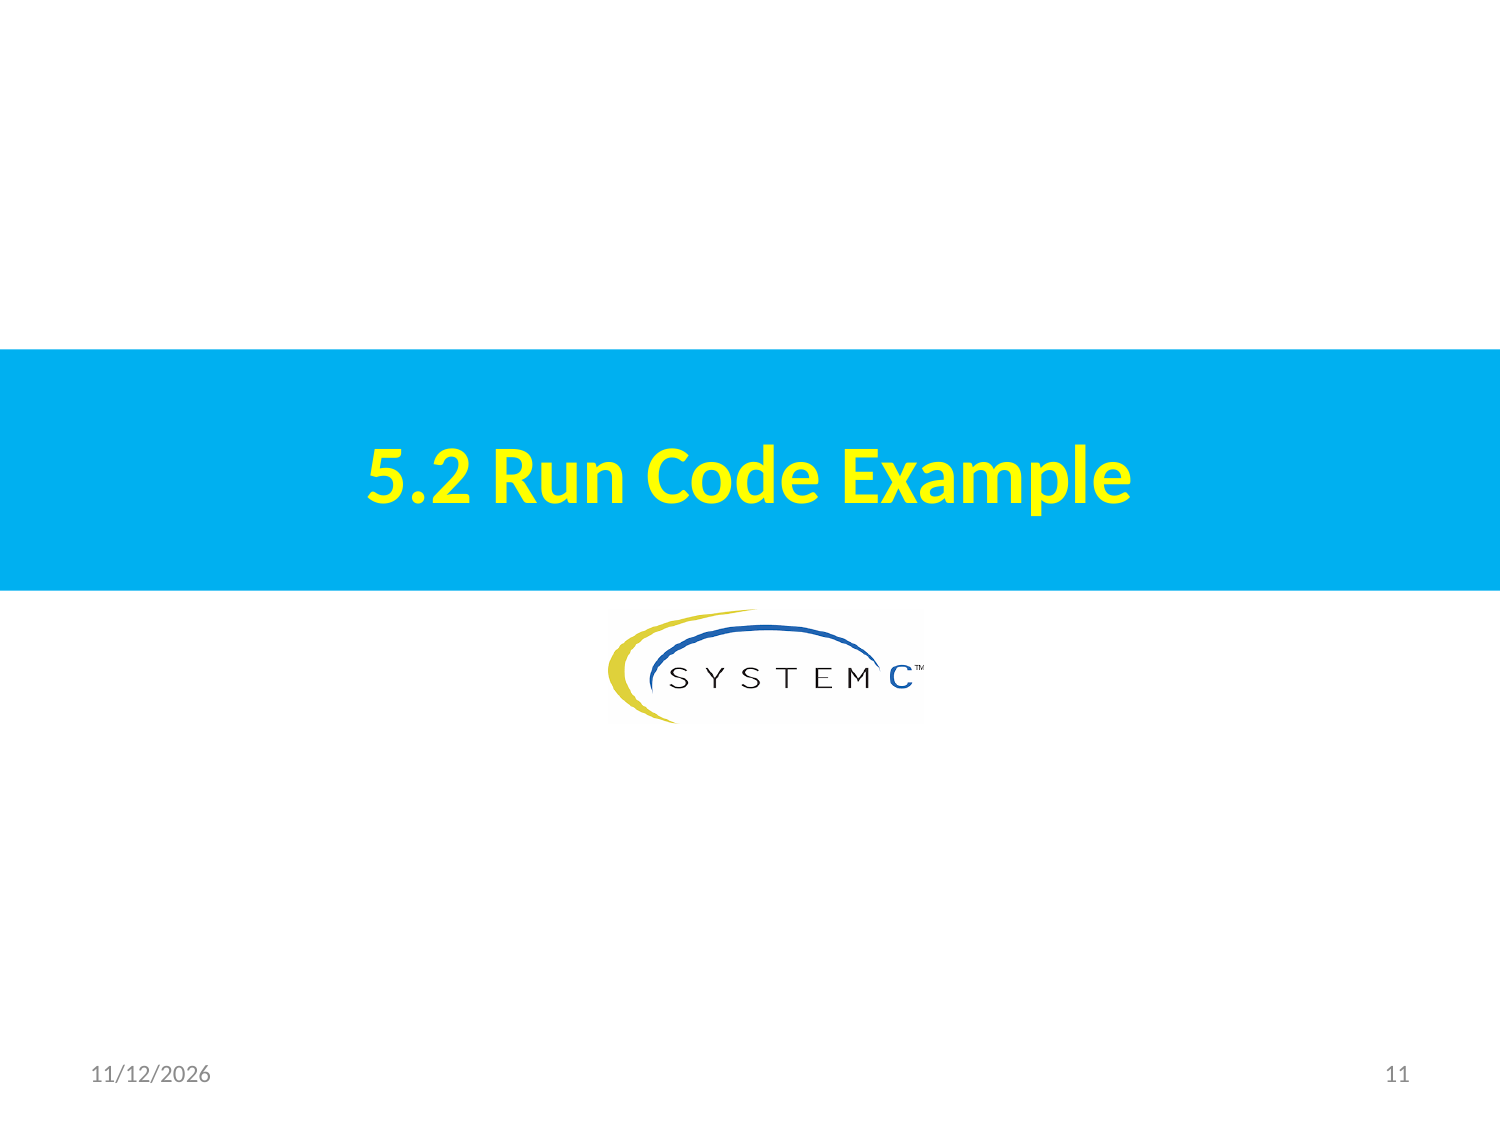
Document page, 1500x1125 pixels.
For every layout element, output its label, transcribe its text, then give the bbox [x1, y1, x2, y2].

picture [608, 609, 924, 724]
title 5.2 Run Code Example [0, 349, 1500, 591]
slide_number 11 [1074, 1042, 1425, 1103]
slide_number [75, 1042, 425, 1103]
